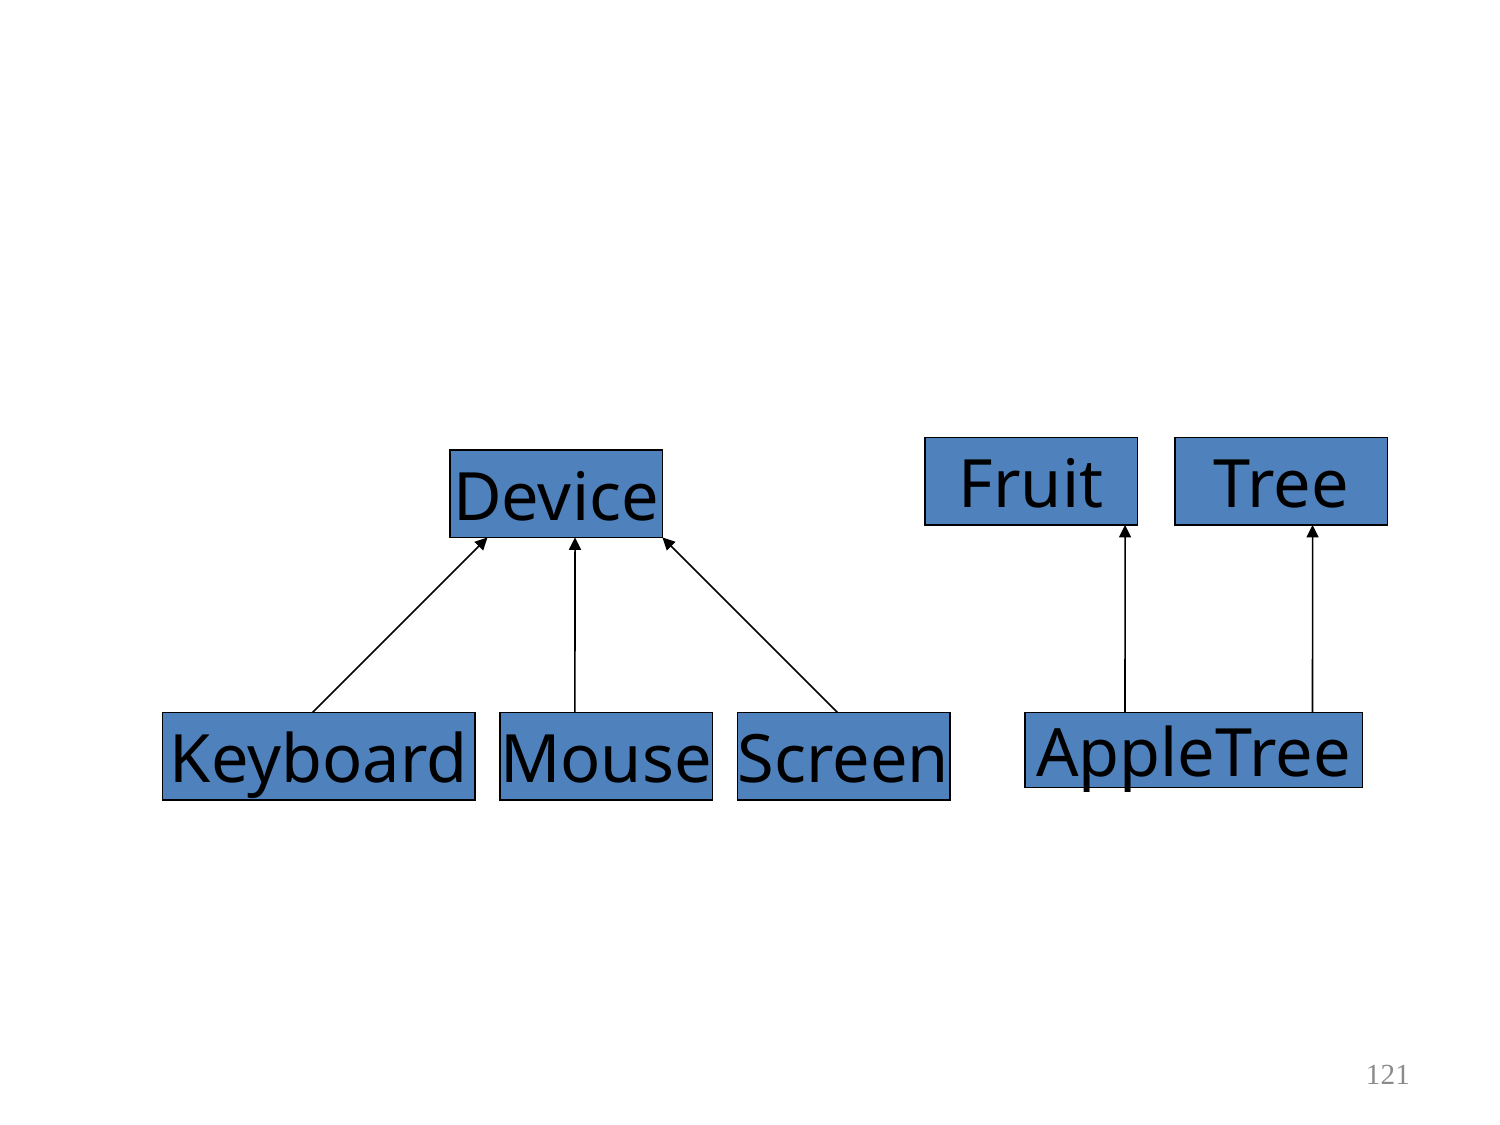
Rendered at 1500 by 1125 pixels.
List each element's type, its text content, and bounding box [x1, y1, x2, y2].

slide_number 121 [1074, 1042, 1425, 1103]
text_box [662, 537, 838, 713]
text_box [1118, 525, 1132, 713]
text_box Keyboard [162, 712, 475, 800]
text_box Device [449, 449, 663, 538]
text_box [1306, 525, 1319, 713]
text_box Screen [737, 712, 950, 800]
text_box AppleTree [1025, 712, 1363, 788]
text_box Fruit [924, 437, 1138, 525]
text_box [568, 537, 582, 713]
text_box Mouse [499, 712, 713, 800]
text_box Tree [1174, 437, 1388, 525]
text_box [312, 537, 488, 713]
